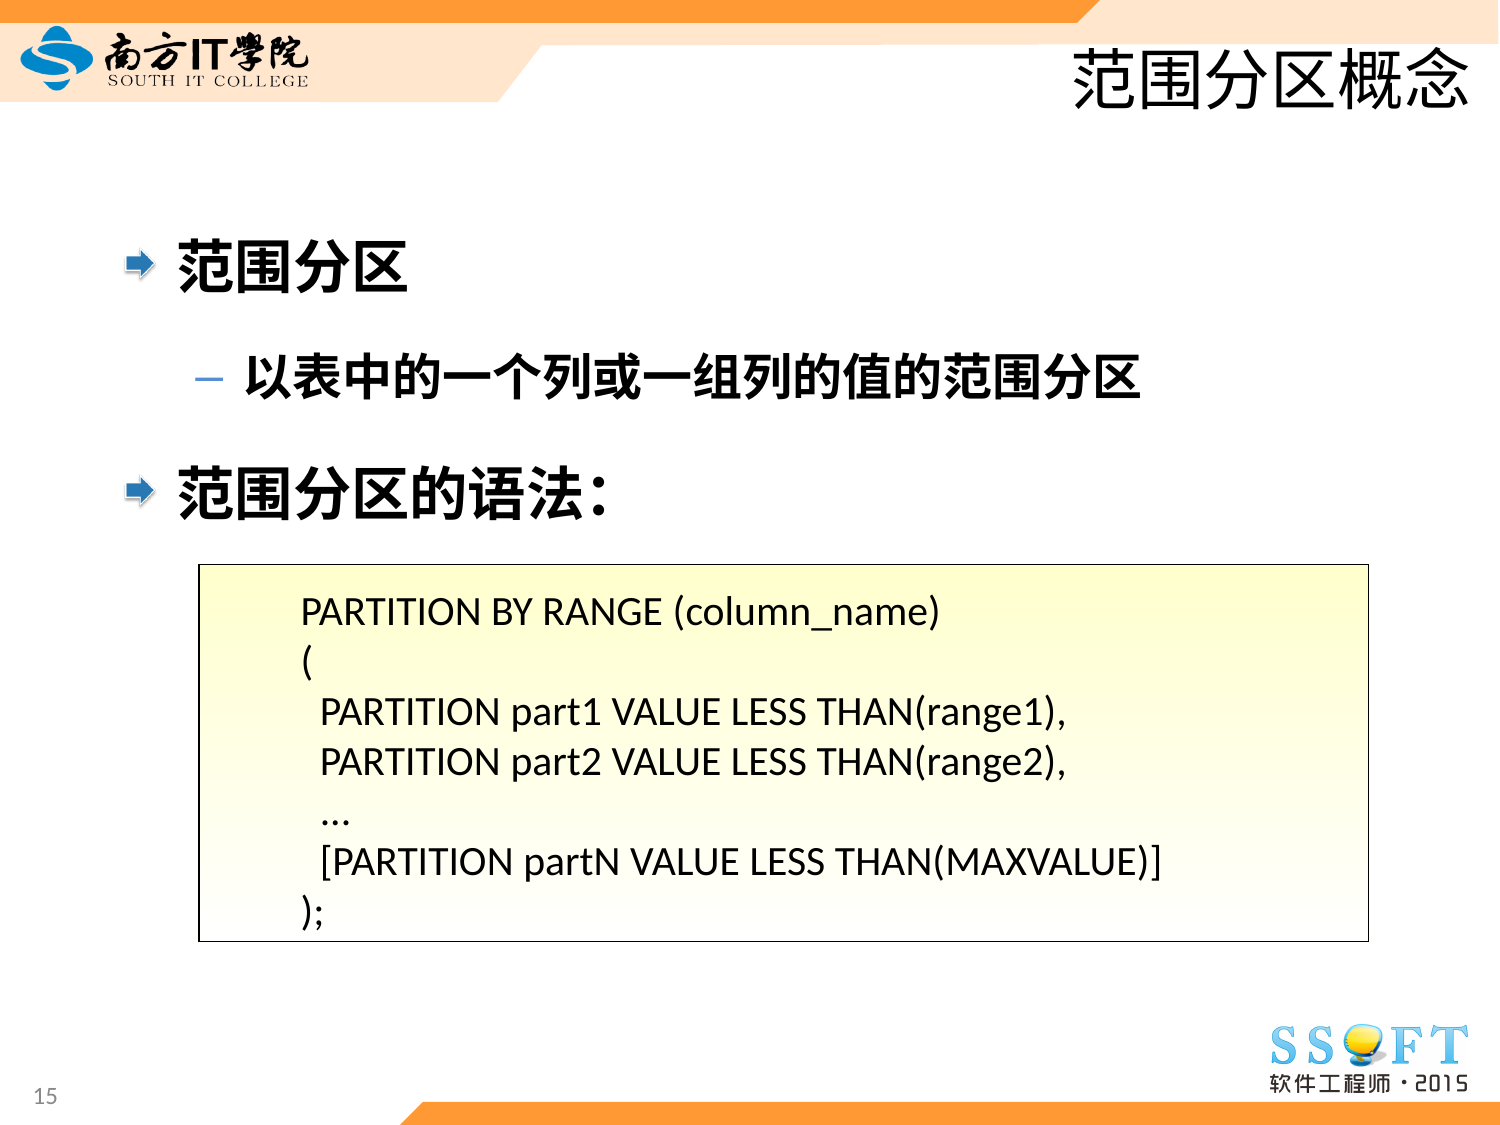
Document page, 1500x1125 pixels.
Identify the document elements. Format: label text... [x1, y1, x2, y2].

picture [0, 0, 328, 126]
picture [120, 471, 160, 513]
slide_number 15 [17, 1065, 234, 1125]
list 范围分区 以表中的一个列或一组列的值的范围分区 范围分区的语法： [105, 187, 1456, 1003]
picture [120, 244, 160, 286]
title 范围分区概念 [608, 42, 1487, 114]
text_box PARTITION BY RANGE (column_name) ( PARTITION part1 VALUE LESS THAN(range1), PARTITION part2 VALUE LESS THAN(range2), ... [PARTITION partN VALUE LESS THAN(MAXVALUE)] ); [199, 564, 1369, 942]
